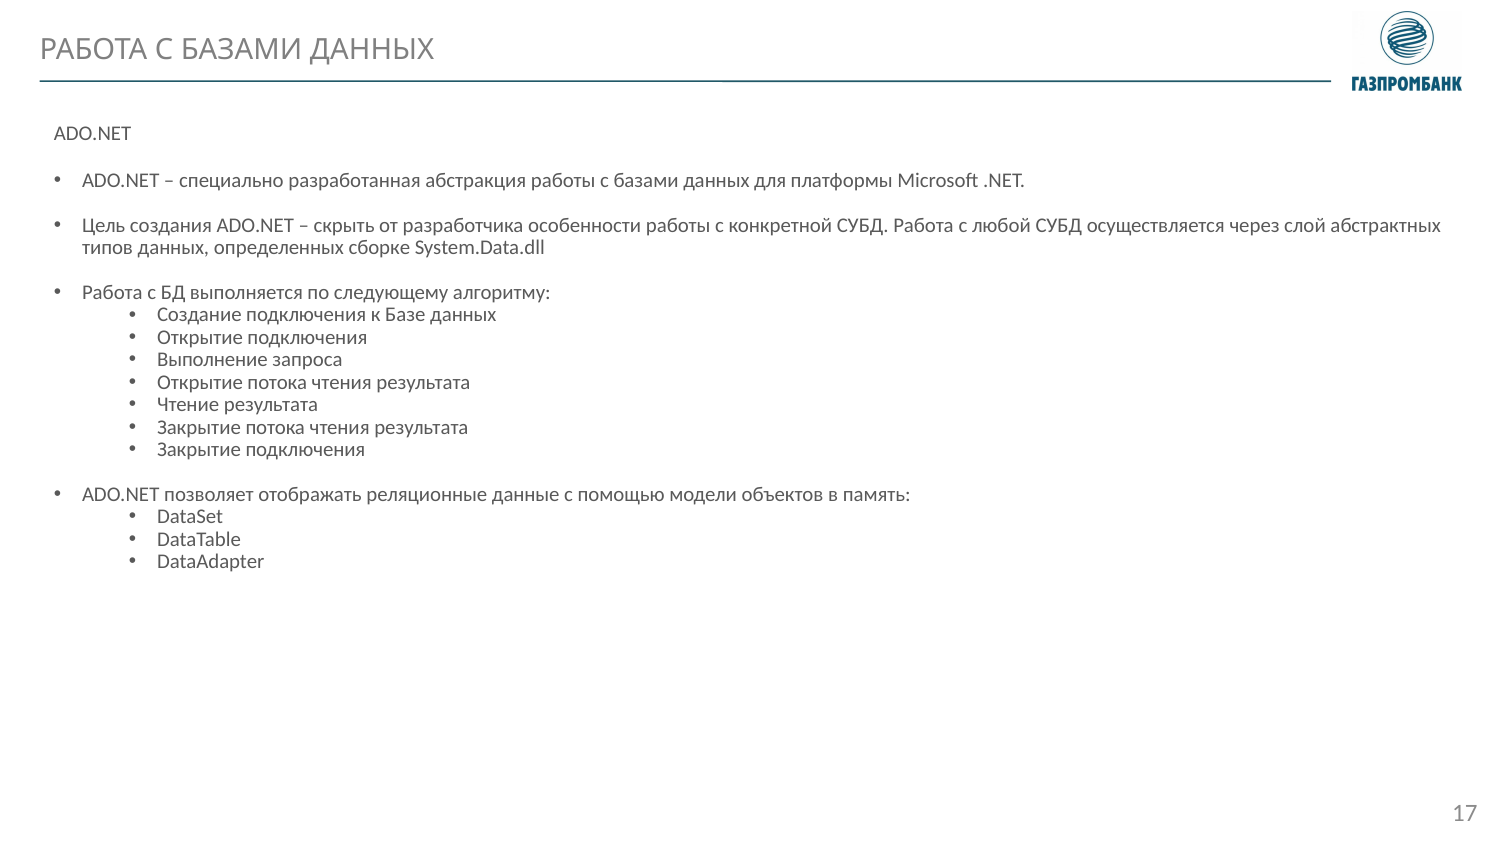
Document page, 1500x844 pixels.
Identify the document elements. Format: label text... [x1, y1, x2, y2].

list Работа с базами данных [39, 22, 1332, 63]
text_box ADO.NET – специально разработанная абстракция работы с базами данных для платформы Microsoft .NET. Цель создания ADO.NET – скрыть от разработчика особенности работы с конкретной СУБД. Работа с любой СУБД осуществляется через слой абстрактных типов данных, определенных сборке System.Data.dll Работа с БД выполняется по следующему алгоритму: Создание подключения к Базе данных Открытие подключения Выполнение запроса Открытие потока чтения результата Чтение результата Закрытие потока чтения результата Закрытие подключения ADO.NET позволяет отображать реляционные данные с помощью модели объектов в память: DataSet DataTable DataAdapter [39, 161, 1462, 604]
text_box ADO.NET [39, 114, 477, 152]
slide_number 17 [1142, 788, 1493, 834]
picture [1352, 11, 1462, 91]
